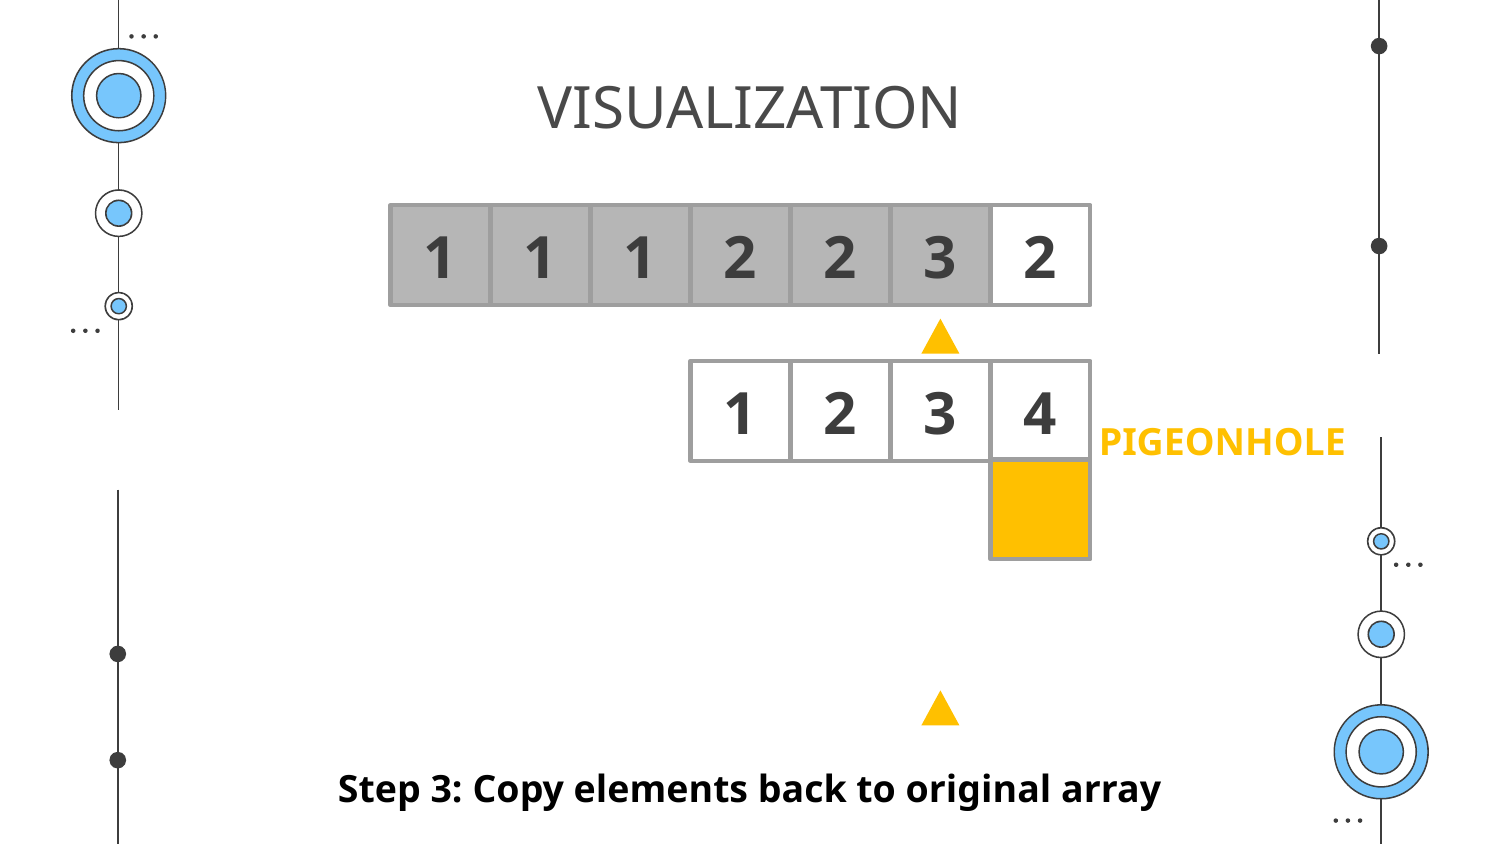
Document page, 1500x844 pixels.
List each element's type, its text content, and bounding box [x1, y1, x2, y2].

text_box [988, 457, 1092, 561]
text_box 3 [888, 359, 988, 463]
text_box [919, 688, 962, 728]
text_box PIGEONHOLE [1084, 410, 1361, 471]
text_box 2 [788, 359, 888, 463]
text_box 3 [888, 203, 988, 307]
text_box 1 [688, 359, 788, 463]
text_box 1 [588, 203, 688, 307]
text_box 2 [688, 203, 788, 307]
text_box 4 [988, 359, 1092, 457]
text_box 2 [788, 203, 888, 307]
text_box Step 3: Copy elements back to original array [323, 757, 1177, 818]
text_box 1 [388, 203, 488, 307]
text_box 2 [988, 203, 1092, 307]
text_box 1 [488, 203, 588, 307]
text_box [919, 316, 962, 356]
title VISUALIZATION [299, 55, 1201, 150]
